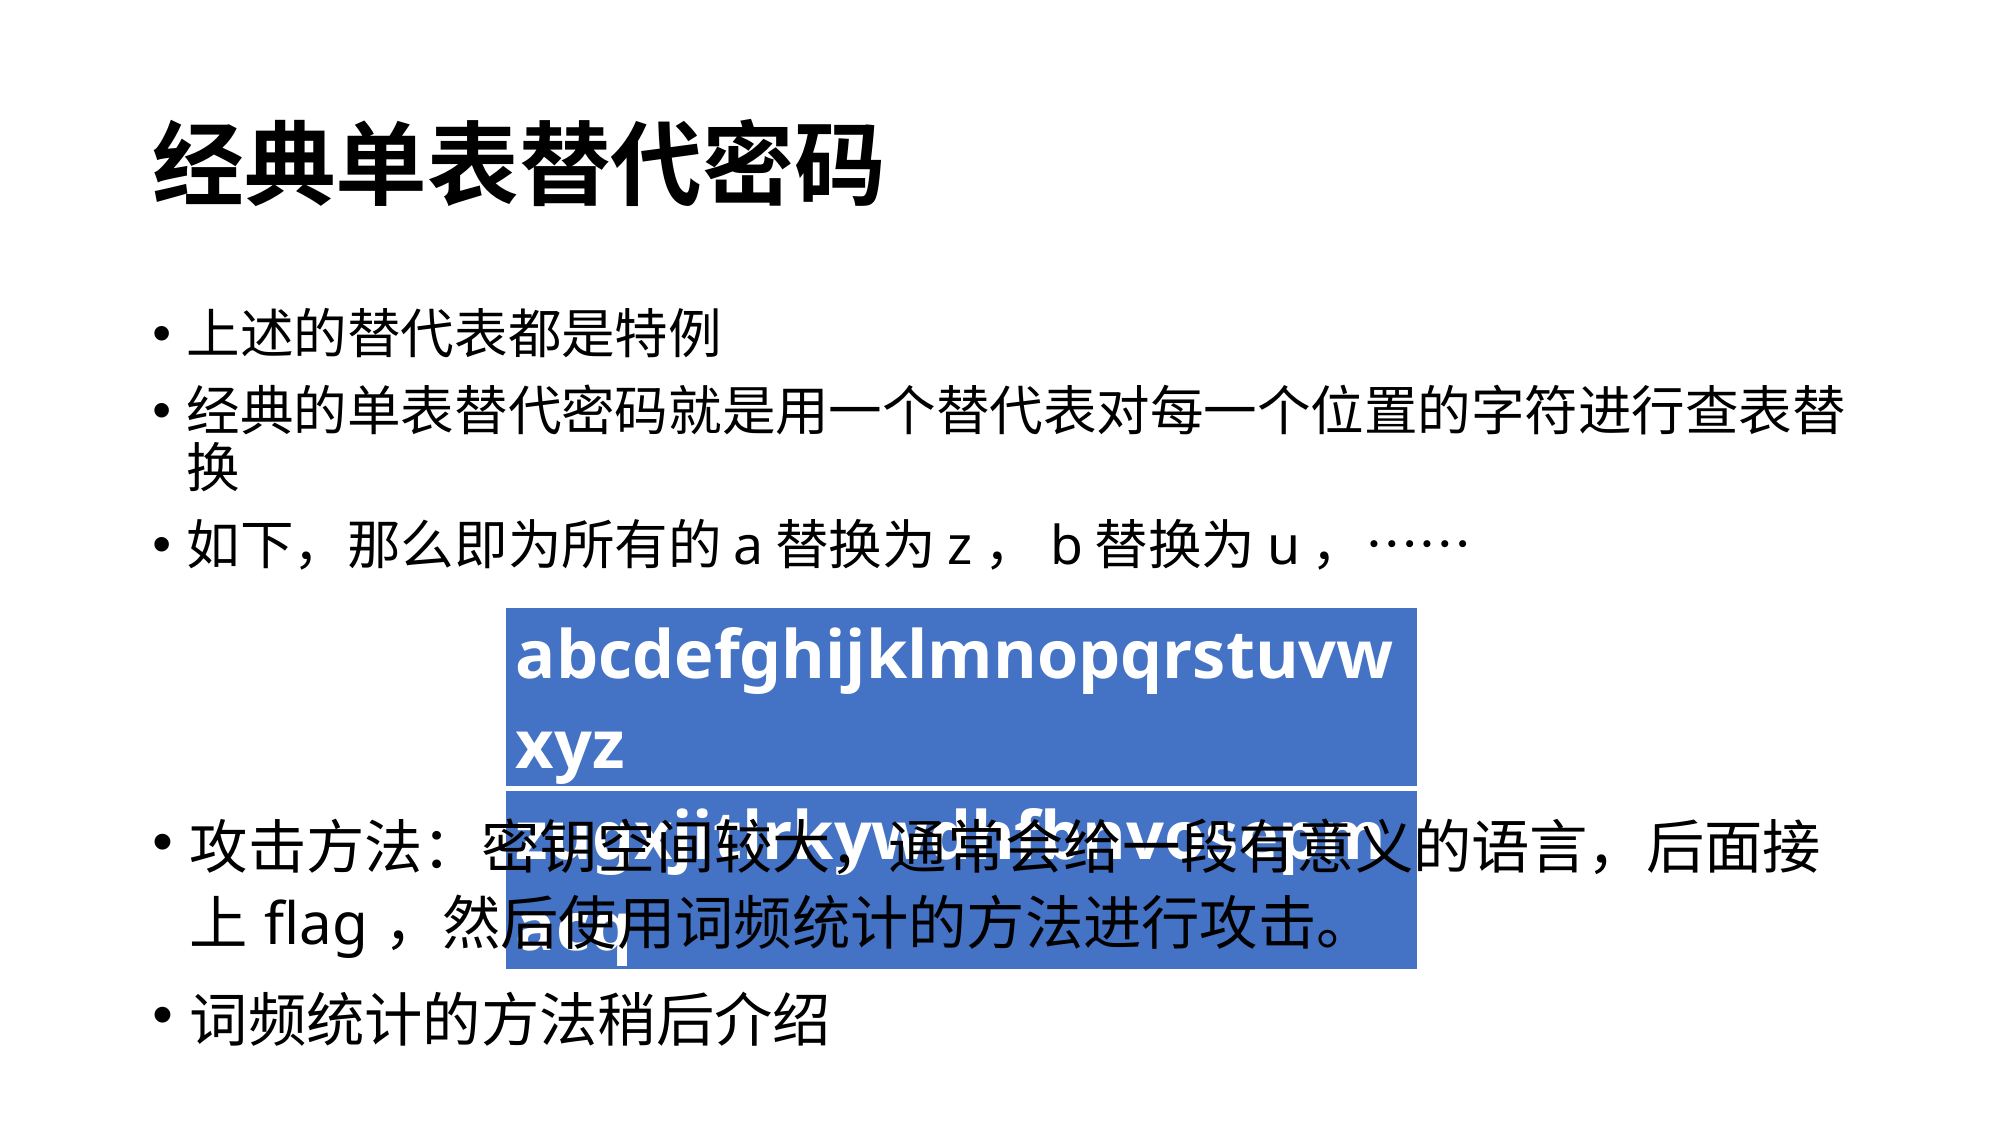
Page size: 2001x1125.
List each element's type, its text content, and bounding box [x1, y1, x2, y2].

list 上述的替代表都是特例 经典的单表替代密码就是用一个替代表对每一个位置的字符进行查表替换 如下，那么即为所有的a替换为z，b替换为u，…… [137, 299, 1863, 585]
table_cell zugxjitlrkywdhfbnvosepmacq [506, 791, 1417, 800]
title 经典单表替代密码 [137, 59, 1863, 278]
table_header abcdefghijklmnopqrstuvwxyz [506, 608, 1417, 786]
text_box 攻击方法：密钥空间较大，通常会给一段有意义的语言，后面接上flag，然后使用词频统计的方法进行攻击。 词频统计的方法稍后介绍 [137, 800, 1863, 1086]
